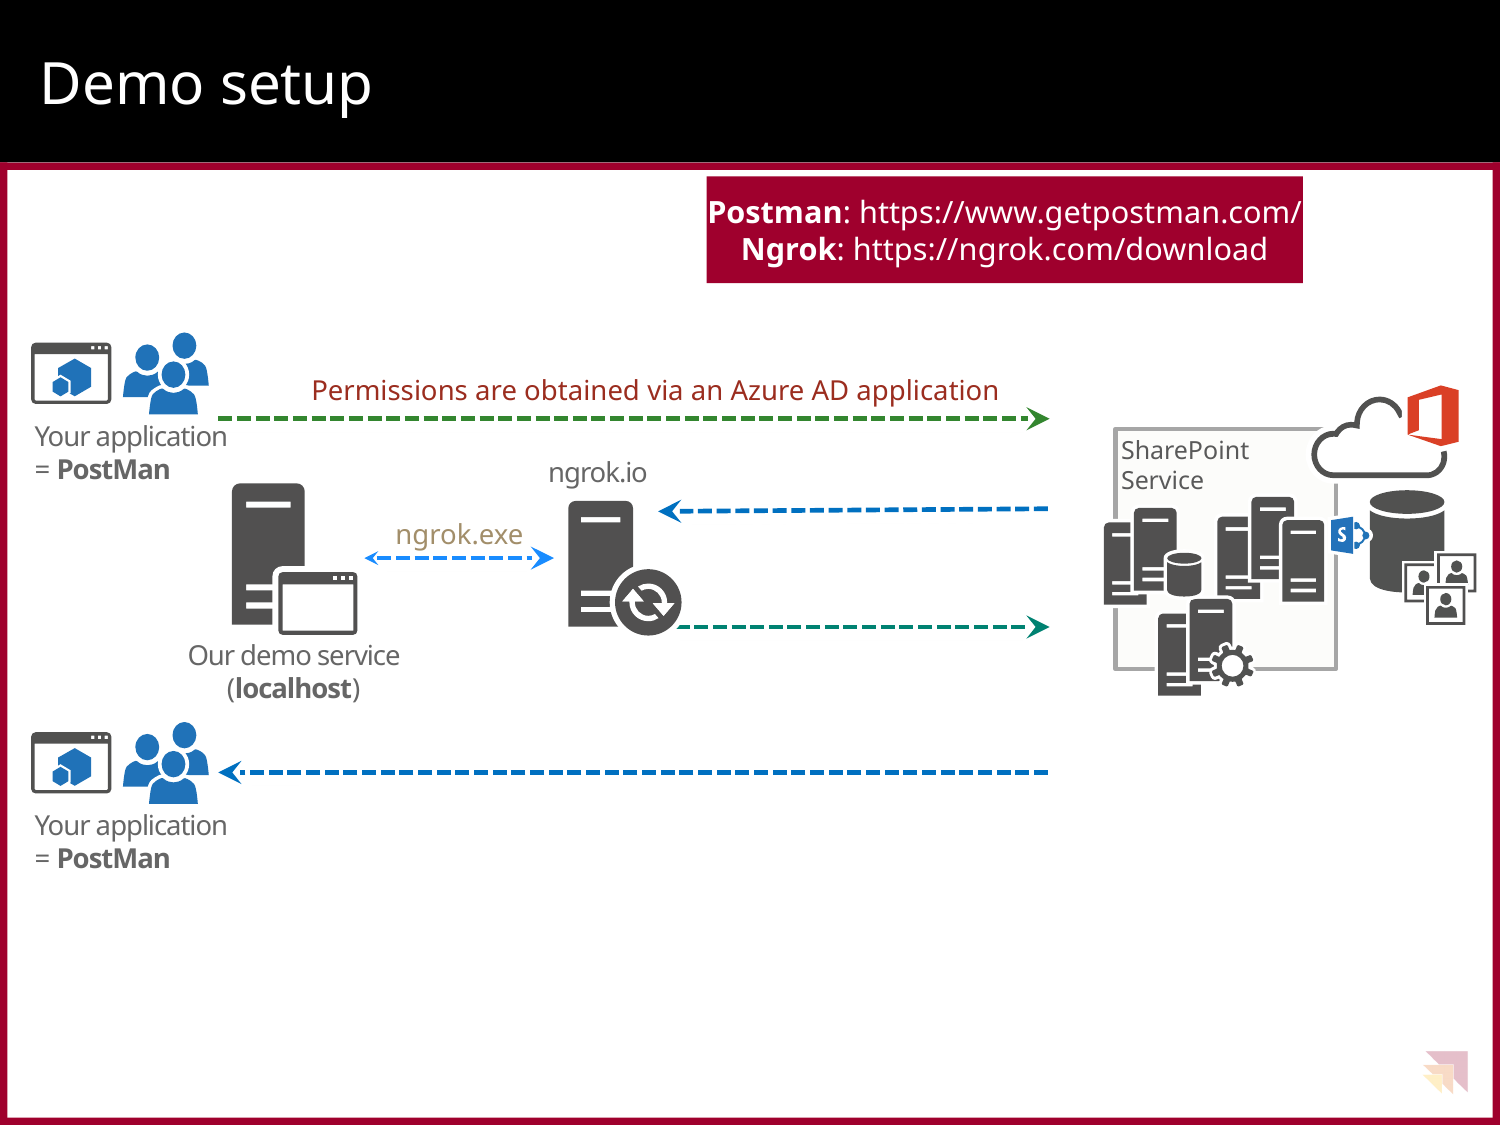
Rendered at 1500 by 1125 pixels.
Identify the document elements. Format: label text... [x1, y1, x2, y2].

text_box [25, 326, 1480, 701]
picture [559, 492, 689, 643]
text_box Postman: https://www.getpostman.com/ Ngrok: https://ngrok.com/download [704, 174, 1305, 285]
title Demo setup [24, 12, 1438, 150]
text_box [25, 715, 1374, 876]
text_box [185, 473, 1186, 706]
